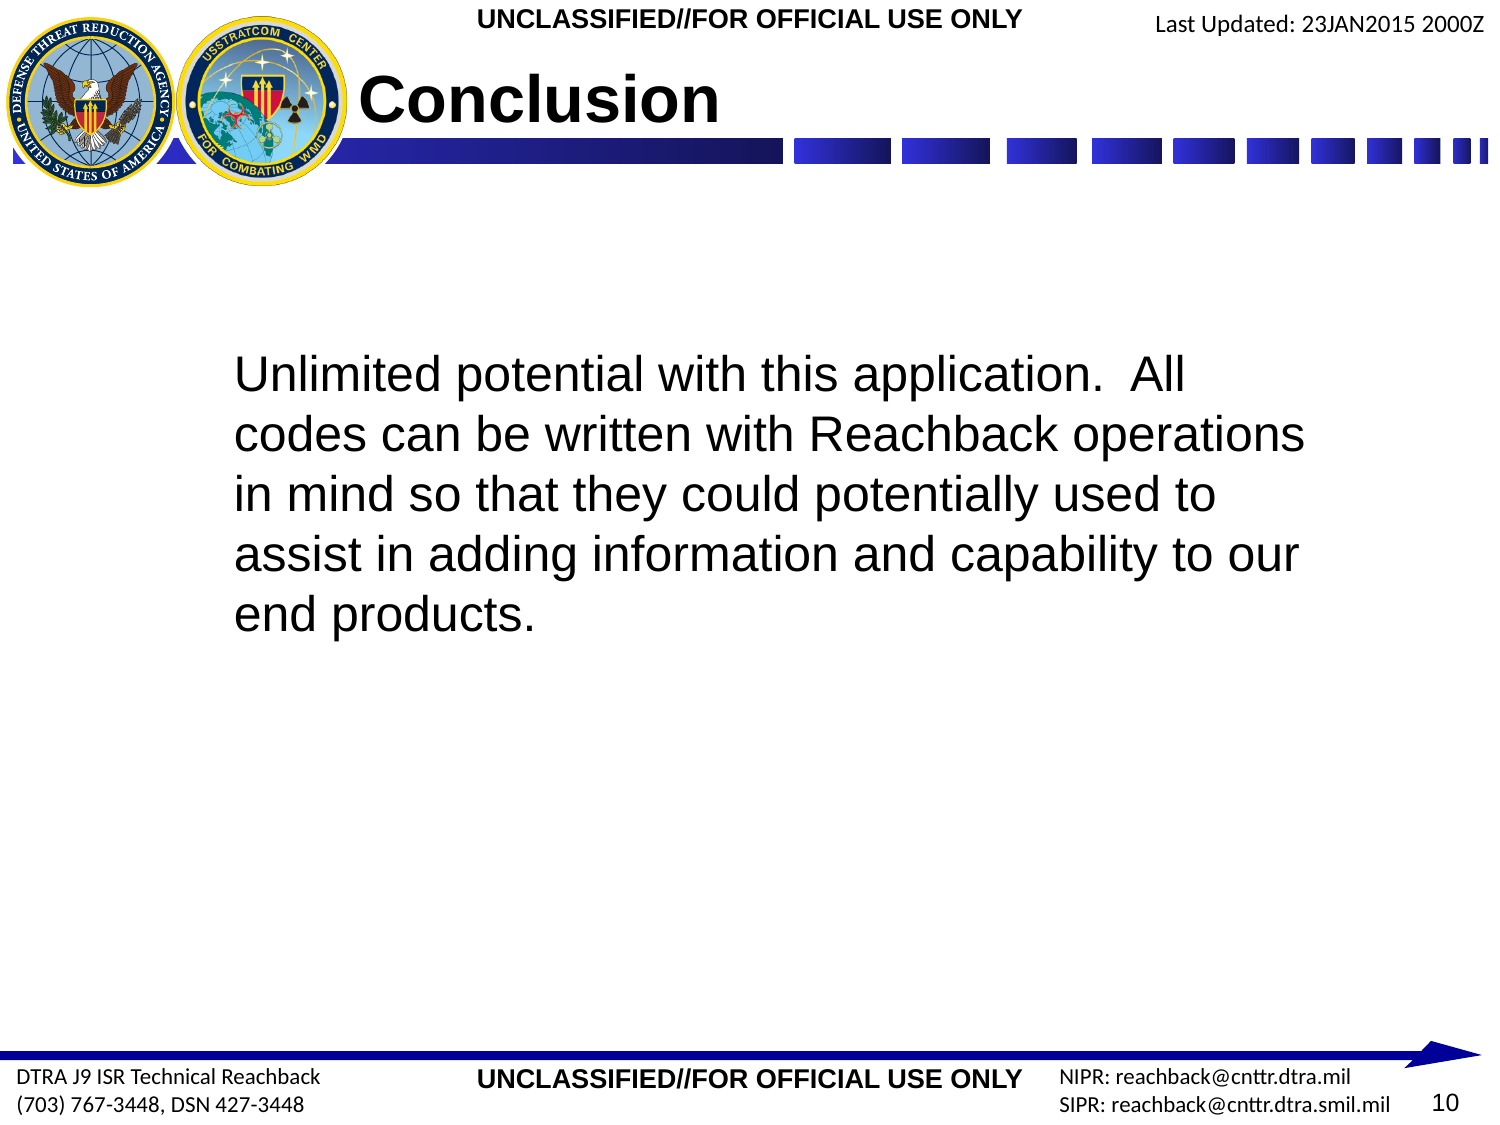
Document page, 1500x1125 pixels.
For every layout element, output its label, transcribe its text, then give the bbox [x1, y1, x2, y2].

picture [176, 16, 347, 186]
slide_number 10 [1408, 1078, 1475, 1113]
title Conclusion [343, 28, 1489, 164]
text_box Unlimited potential with this application. All codes can be written with Reachback operations in mind so that they could potentially used to assist in adding information and capability to our end products. [219, 334, 1327, 650]
